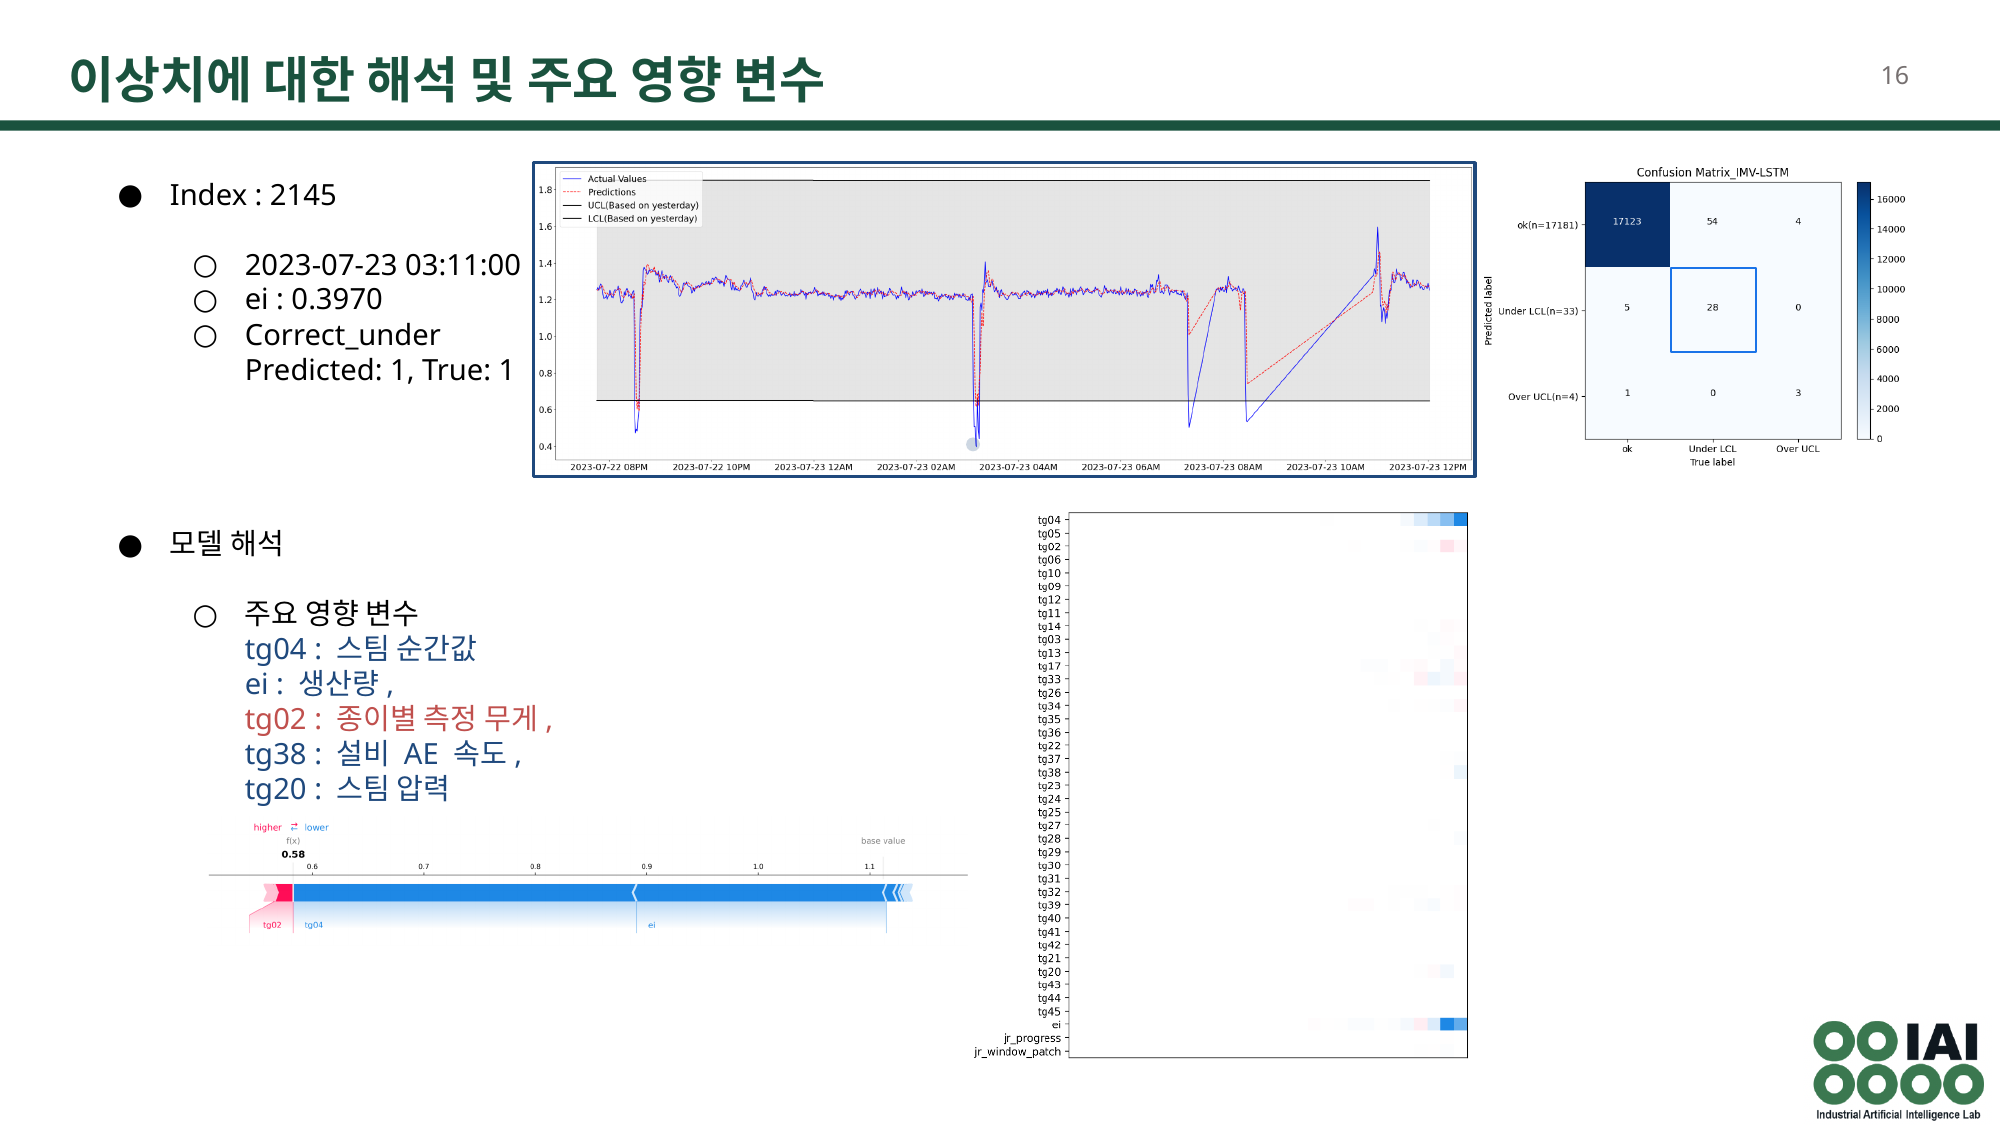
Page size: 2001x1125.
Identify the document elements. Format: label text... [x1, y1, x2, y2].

picture [1803, 1015, 1992, 1125]
picture [534, 163, 1474, 475]
text_box Index : 2145 2023-07-23 03:11:00 ei : 0.3970 Correct_under Predicted: 1, True: 1 모델 해석 주요 영향 변수 tg04 : 스팀 순간값 ei : 생산량, tg02 : 종이별 측정 무게, tg38 : 설비 AE 속도, tg20 : 스팀 압력 [79, 160, 1016, 1063]
picture [1478, 160, 1912, 474]
picture [206, 506, 1474, 1063]
title 이상치에 대한 해석 및 주요 영향 변수 [68, 46, 1760, 237]
